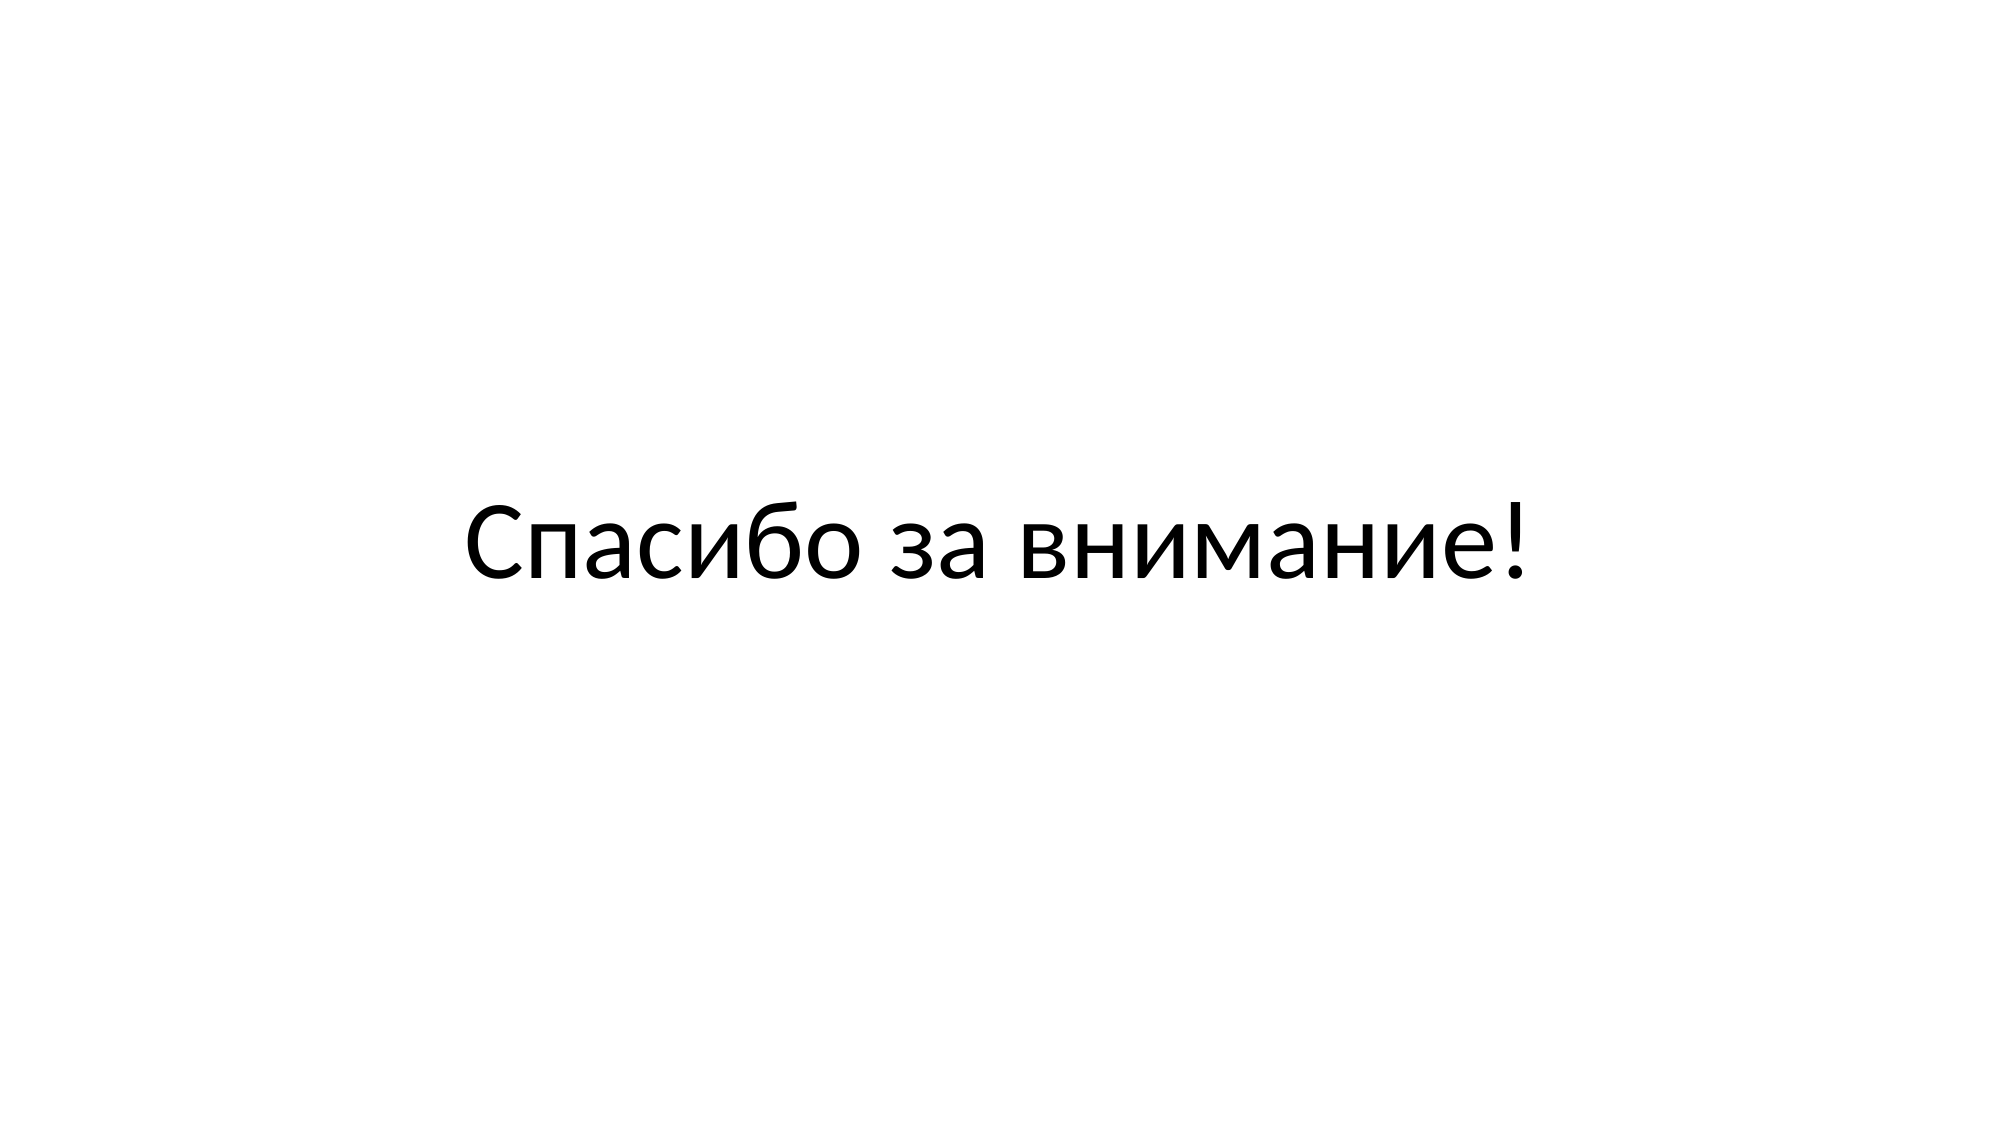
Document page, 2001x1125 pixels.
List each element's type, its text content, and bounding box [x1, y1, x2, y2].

list Спасибо за внимание! [137, 299, 1863, 1014]
